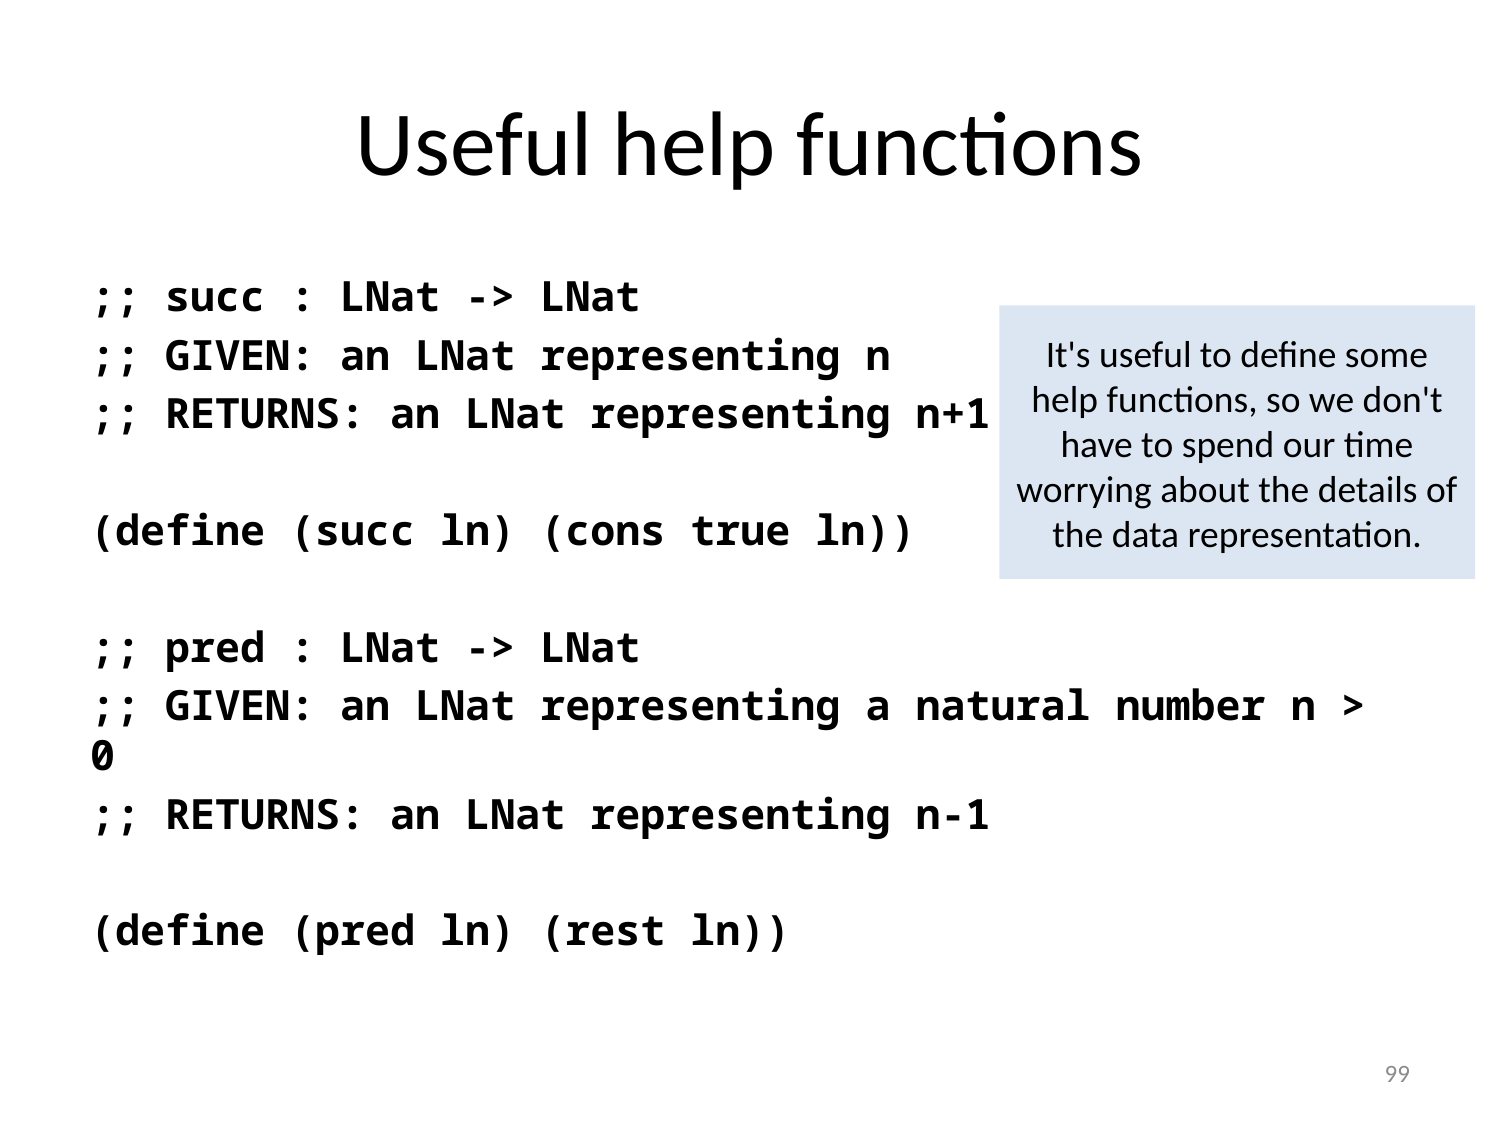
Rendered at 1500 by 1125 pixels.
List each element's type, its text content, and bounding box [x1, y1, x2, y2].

text_box It's useful to define some help functions, so we don't have to spend our time worrying about the details of the data representation. [997, 303, 1477, 581]
list ;; succ : LNat -> LNat ;; GIVEN: an LNat representing n ;; RETURNS: an LNat representing n+1 (define (succ ln) (cons true ln)) ;; pred : LNat -> LNat ;; GIVEN: an LNat representing a natural number n > 0 ;; RETURNS: an LNat representing n-1 (define (pred ln) (rest ln)) [75, 262, 1425, 1005]
slide_number 99 [1074, 1042, 1425, 1103]
title Useful help functions [75, 45, 1425, 233]
